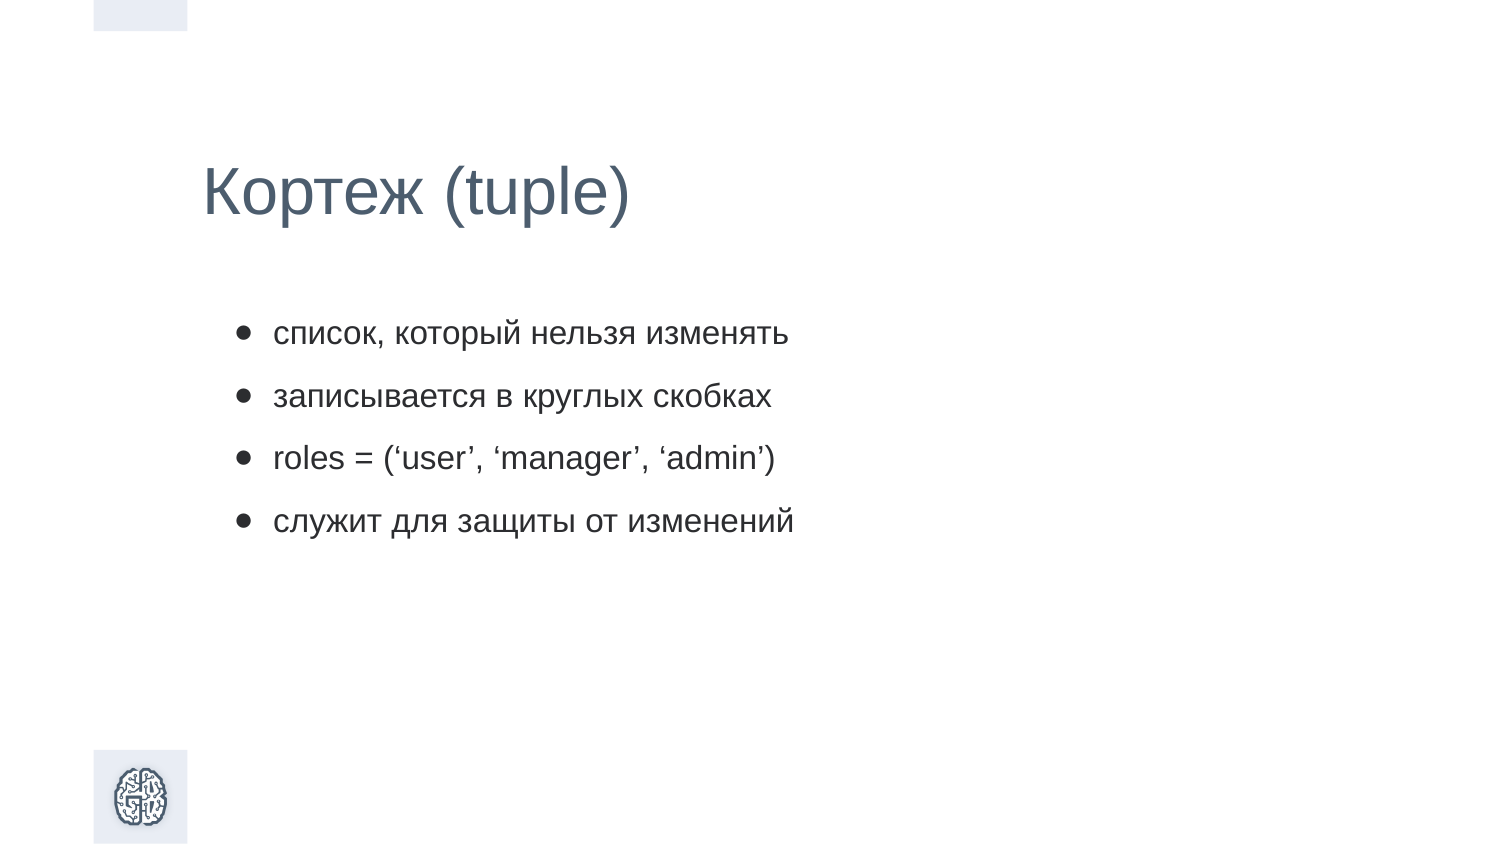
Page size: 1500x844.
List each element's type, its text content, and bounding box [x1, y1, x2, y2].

text_box Кортеж (tuple) [187, 93, 1312, 282]
text_box служит для защиты от изменений [187, 472, 1312, 546]
text_box roles = (‘user’, ‘manager’, ‘admin’) [187, 409, 1312, 472]
picture [106, 760, 175, 834]
text_box список, который нельзя изменять [187, 284, 1312, 358]
text_box записывается в круглых скобках [187, 358, 1312, 409]
